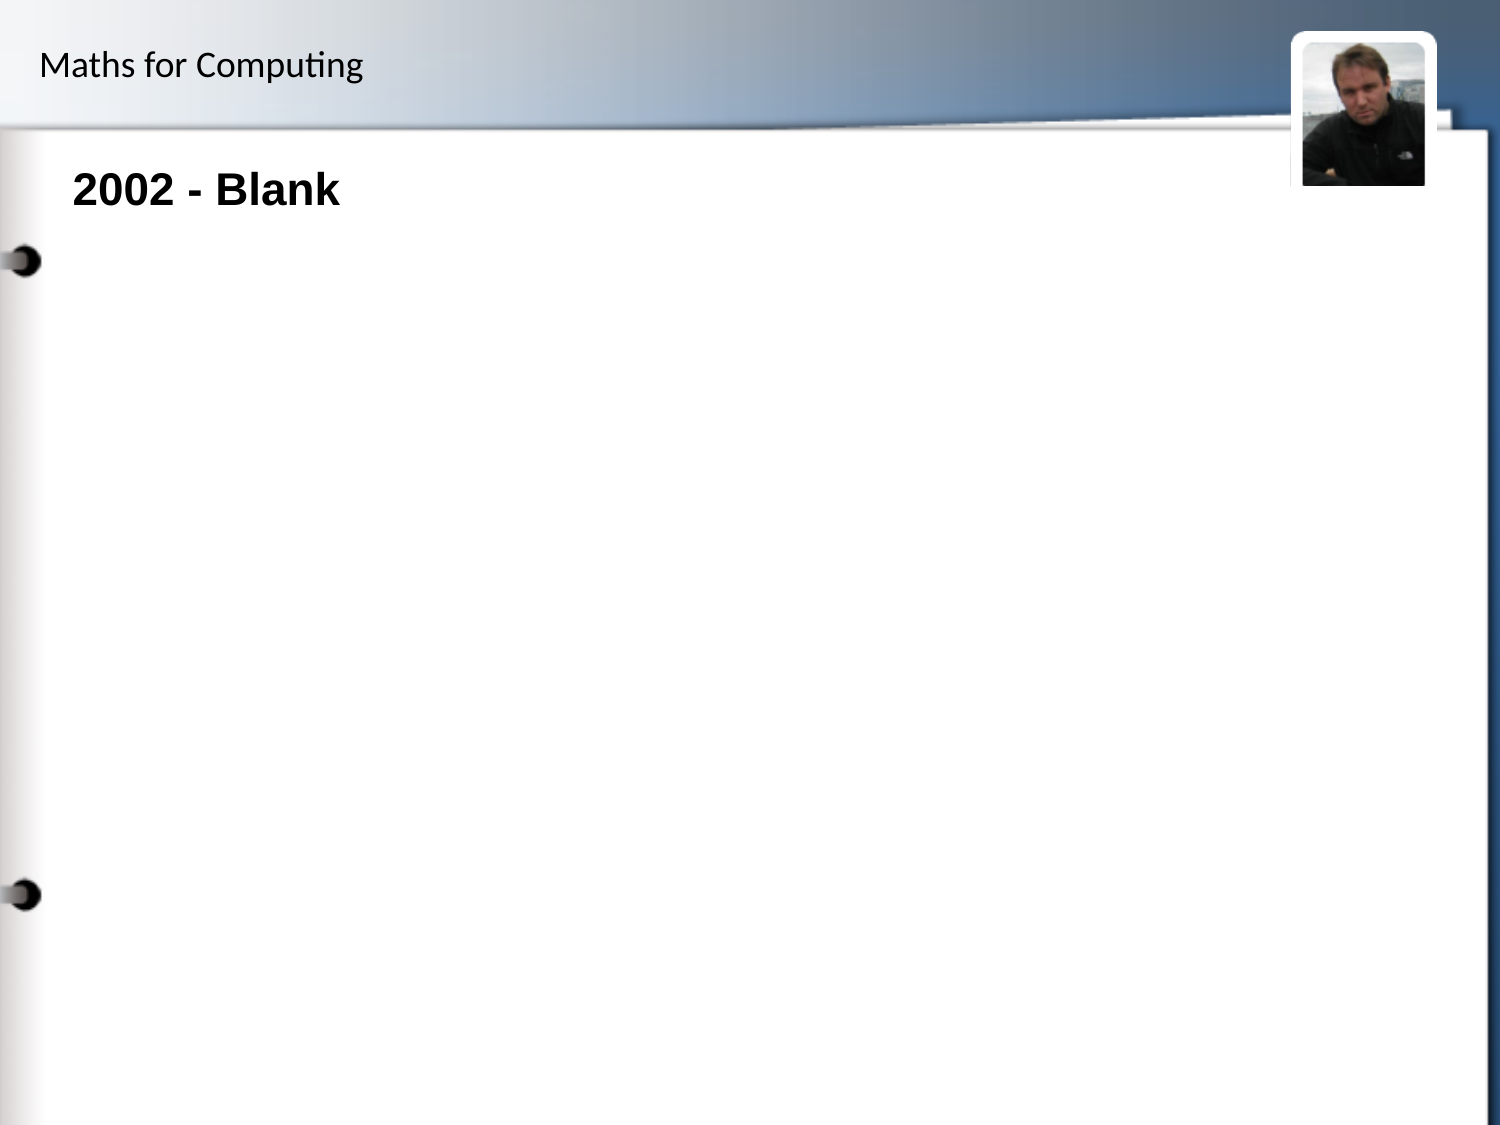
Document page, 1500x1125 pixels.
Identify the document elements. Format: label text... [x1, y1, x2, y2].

picture [0, 0, 1500, 1125]
title 2002 - Blank [57, 152, 1276, 217]
